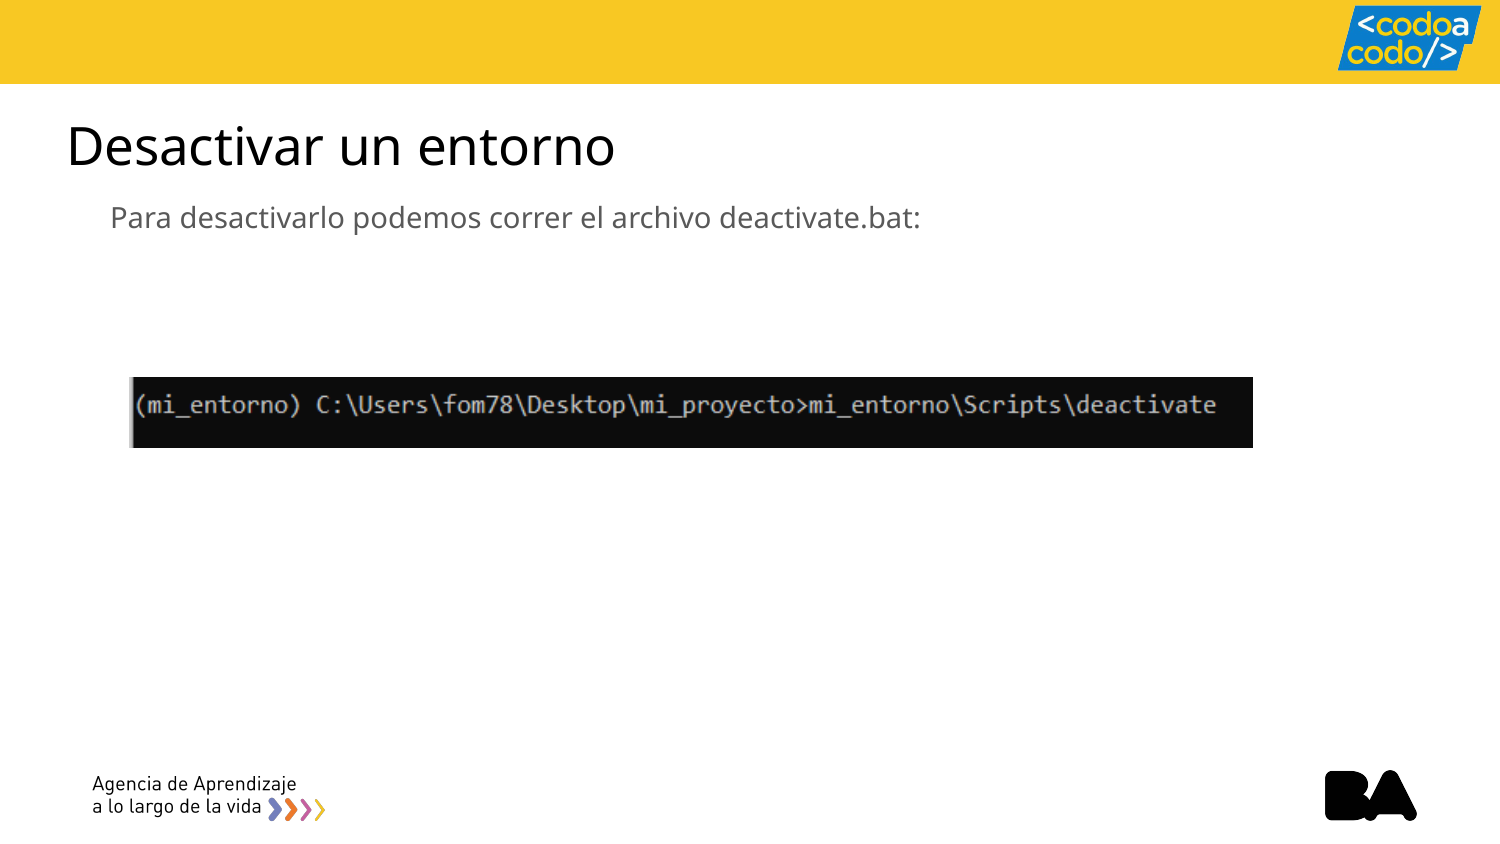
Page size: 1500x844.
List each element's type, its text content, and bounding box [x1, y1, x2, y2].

text_box Para desactivarlo podemos correr el archivo deactivate.bat: [95, 191, 1382, 242]
picture [129, 377, 1254, 449]
picture [1337, 5, 1482, 71]
picture [1325, 770, 1417, 821]
title Desactivar un entorno [51, 98, 1446, 192]
picture [70, 756, 344, 835]
